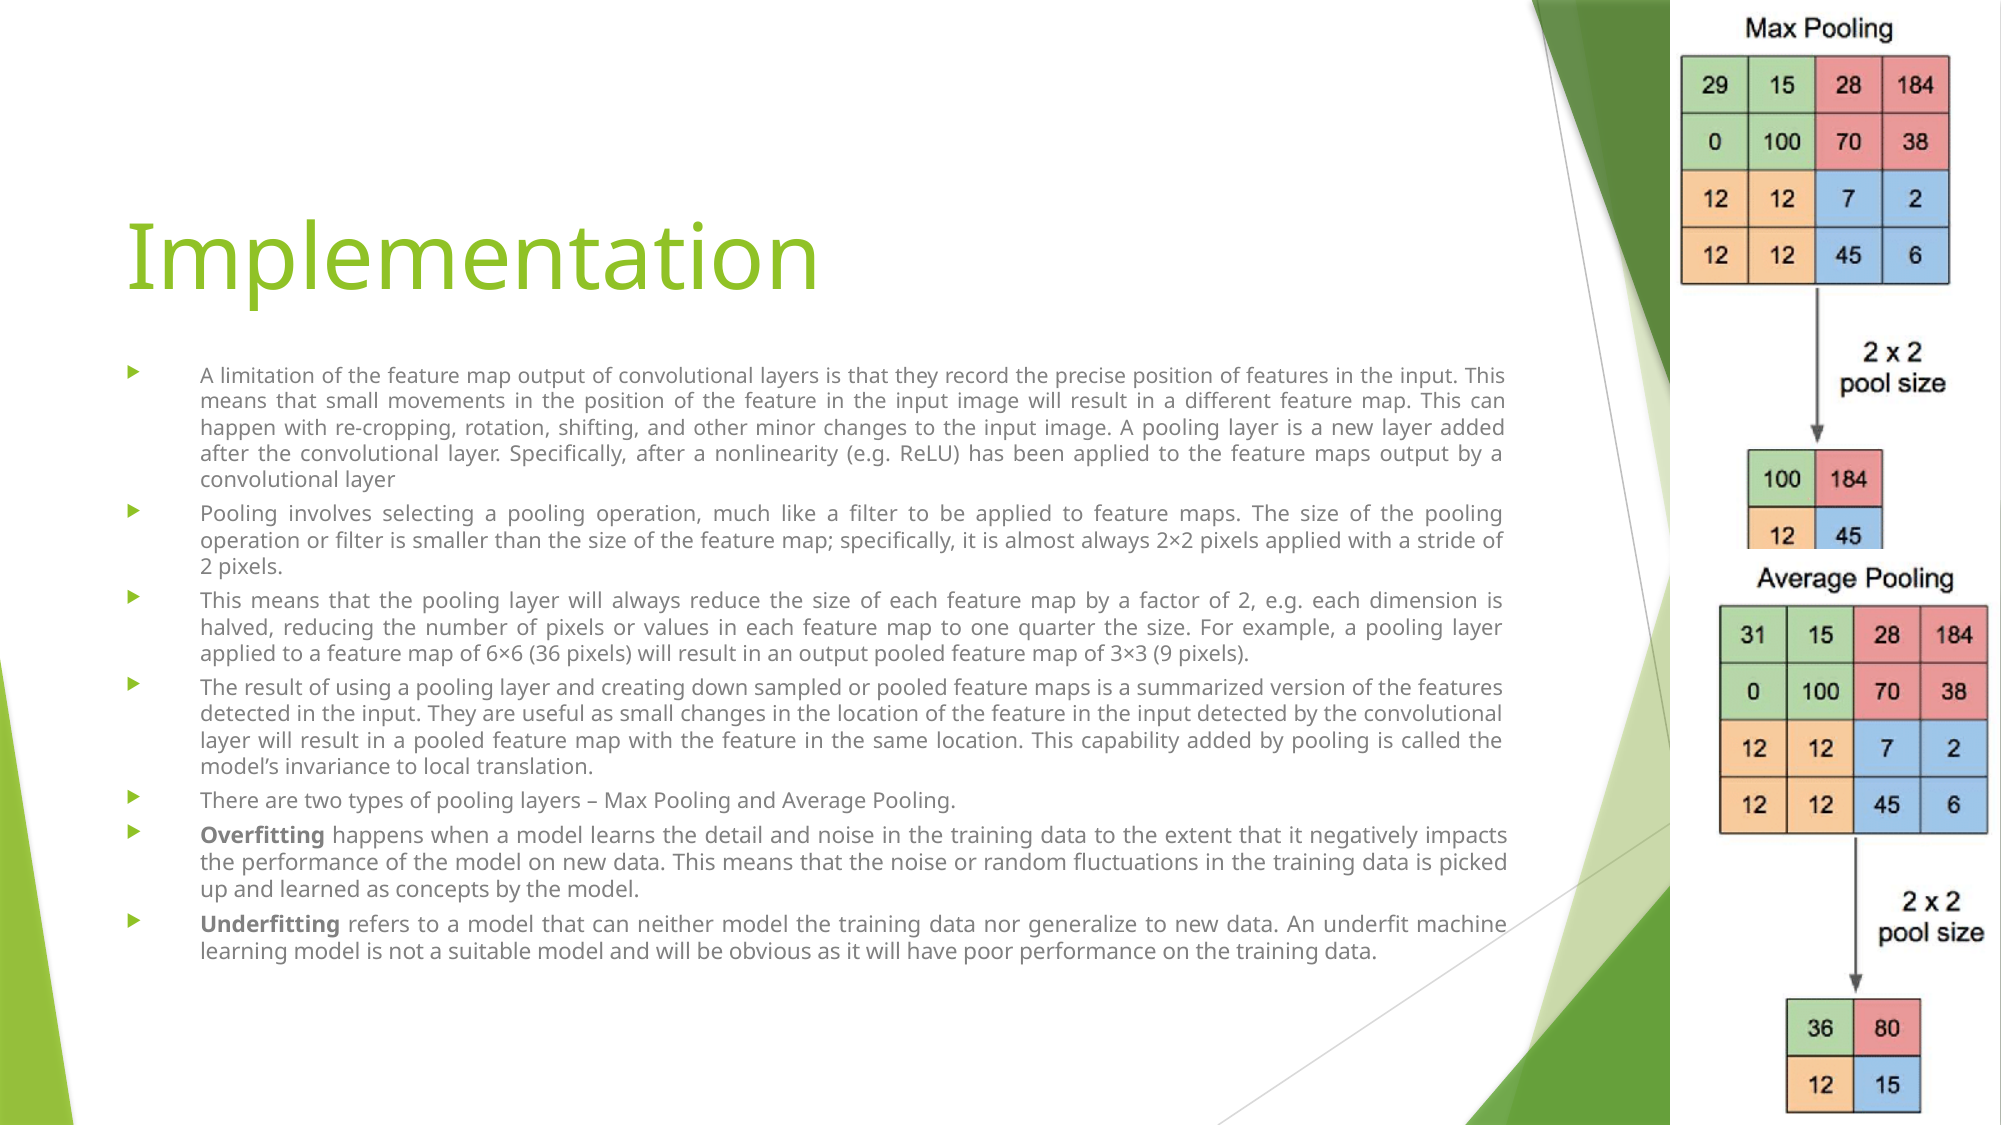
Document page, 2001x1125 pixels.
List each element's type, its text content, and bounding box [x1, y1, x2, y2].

title Implementation [111, 99, 1522, 317]
picture [1669, 0, 2000, 1125]
list A limitation of the feature map output of convolutional layers is that they record the precise position of features in the input. This means that small movements in the position of the feature in the input image will result in a different feature map. This can happen with re-cropping, rotation, shifting, and other minor changes to the input image. A pooling layer is a new layer added after the convolutional layer. Specifically, after a nonlinearity (e.g. ReLU) has been applied to the feature maps output by a convolutional layer Pooling involves selecting a pooling operation, much like a filter to be applied to feature maps. The size of the pooling operation or filter is smaller than the size of the feature map; specifically, it is almost always 2×2 pixels applied with a stride of 2 pixels. This means that the pooling layer will always reduce the size of each feature map by a factor of 2, e.g. each dimension is halved, reducing the number of pixels or values in each feature map to one quarter the size. For example, a pooling layer applied to a feature map of 6×6 (36 pixels) will result in an output pooled feature map of 3×3 (9 pixels). The result of using a pooling layer and creating down sampled or pooled feature maps is a summarized version of the features detected in the input. They are useful as small changes in the location of the feature in the input detected by the convolutional layer will result in a pooled feature map with the feature in the same location. This capability added by pooling is called the model’s invariance to local translation. There are two types of pooling layers – Max Pooling and Average Pooling. Overfitting happens when a model learns the detail and noise in the training data to the extent that it negatively impacts the performance of the model on new data. This means that the noise or random fluctuations in the training data is picked up and learned as concepts by the model. Underfitting refers to a model that can neither model the training data nor generalize to new data. An underfit machine learning model is not a suitable model and will be obvious as it will have poor performance on the training data. [111, 354, 1522, 992]
